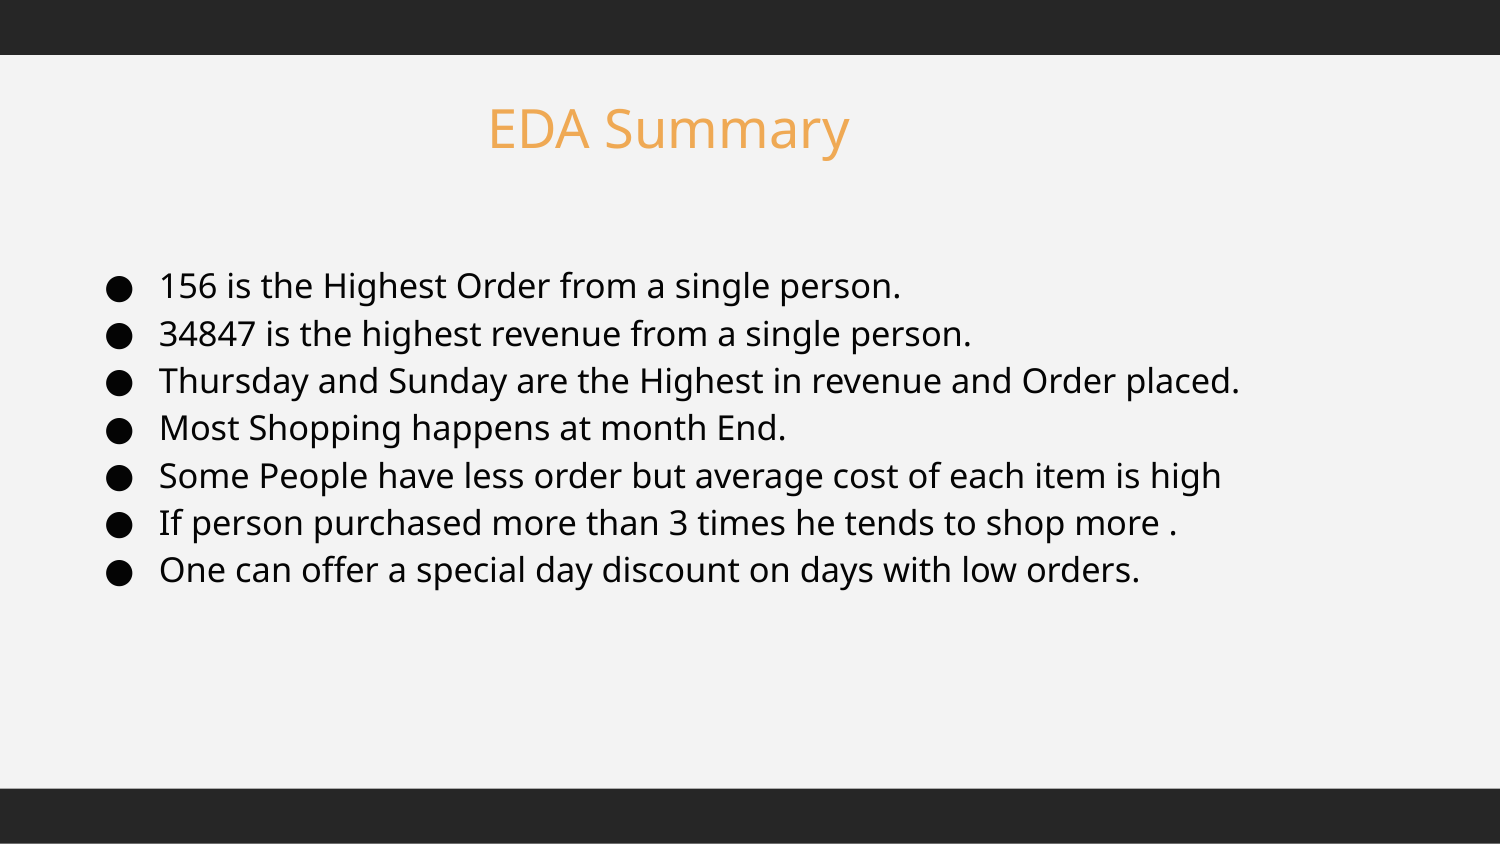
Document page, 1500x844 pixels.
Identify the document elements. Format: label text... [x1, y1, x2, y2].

text_box EDA Summary [472, 79, 873, 174]
text_box [0, 788, 1500, 844]
text_box 156 is the Highest Order from a single person. 34847 is the highest revenue from a single person. Thursday and Sunday are the Highest in revenue and Order placed. Most Shopping happens at month End. Some People have less order but average cost of each item is high If person purchased more than 3 times he tends to shop more . One can offer a special day discount on days with low orders. [68, 243, 1449, 779]
text_box [0, 0, 1500, 55]
